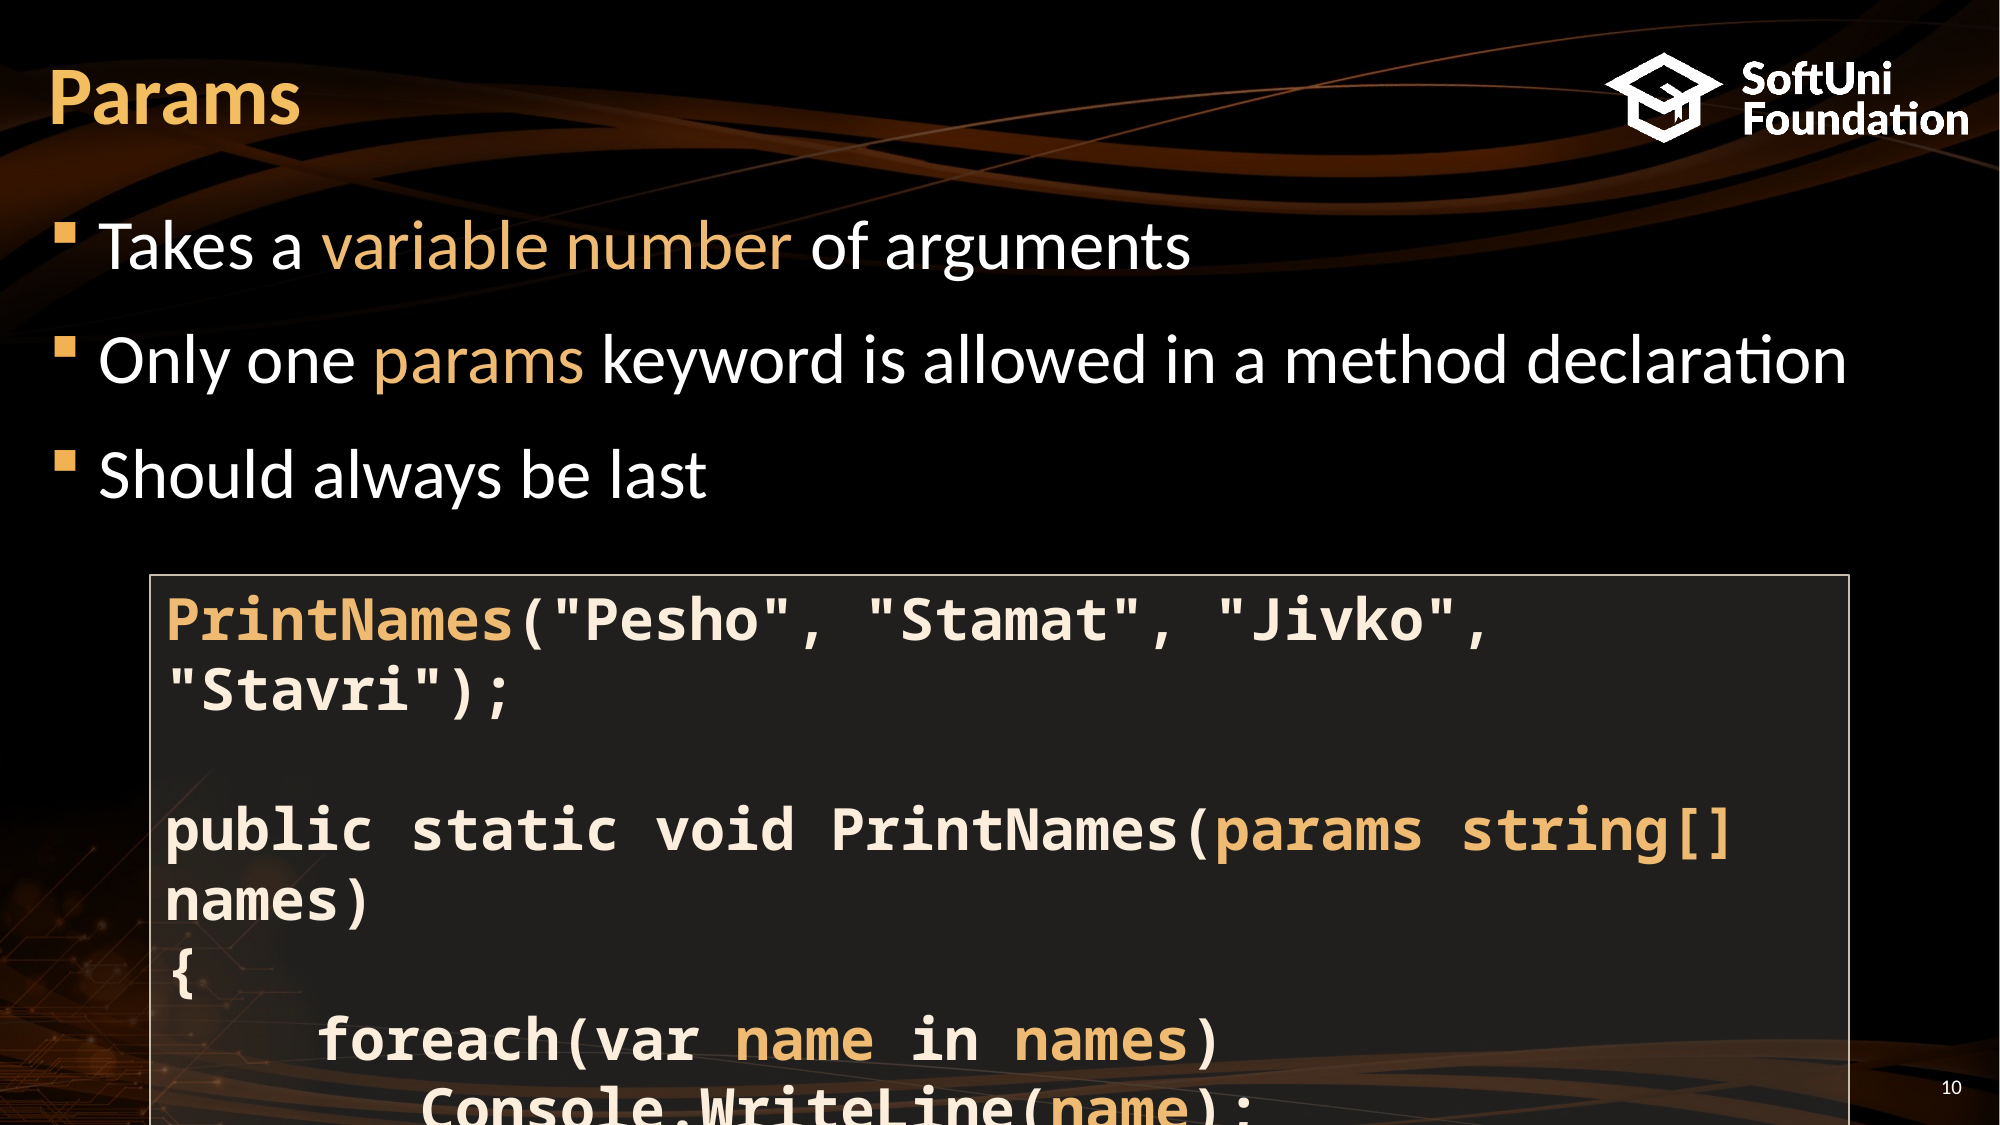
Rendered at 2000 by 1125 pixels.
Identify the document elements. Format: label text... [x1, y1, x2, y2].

picture [0, 0, 2000, 1125]
title Params [30, 6, 1602, 189]
slide_number 10 [1897, 1070, 1968, 1103]
text_box PrintNames("Pesho", "Stamat", "Jivko", "Stavri"); public static void PrintNames(params string[] names) { foreach(var name in names) Console.WriteLine(name); } [150, 575, 1849, 1125]
list Takes a variable number of arguments Only one params keyword is allowed in a method declaration Should always be last [31, 188, 1968, 538]
